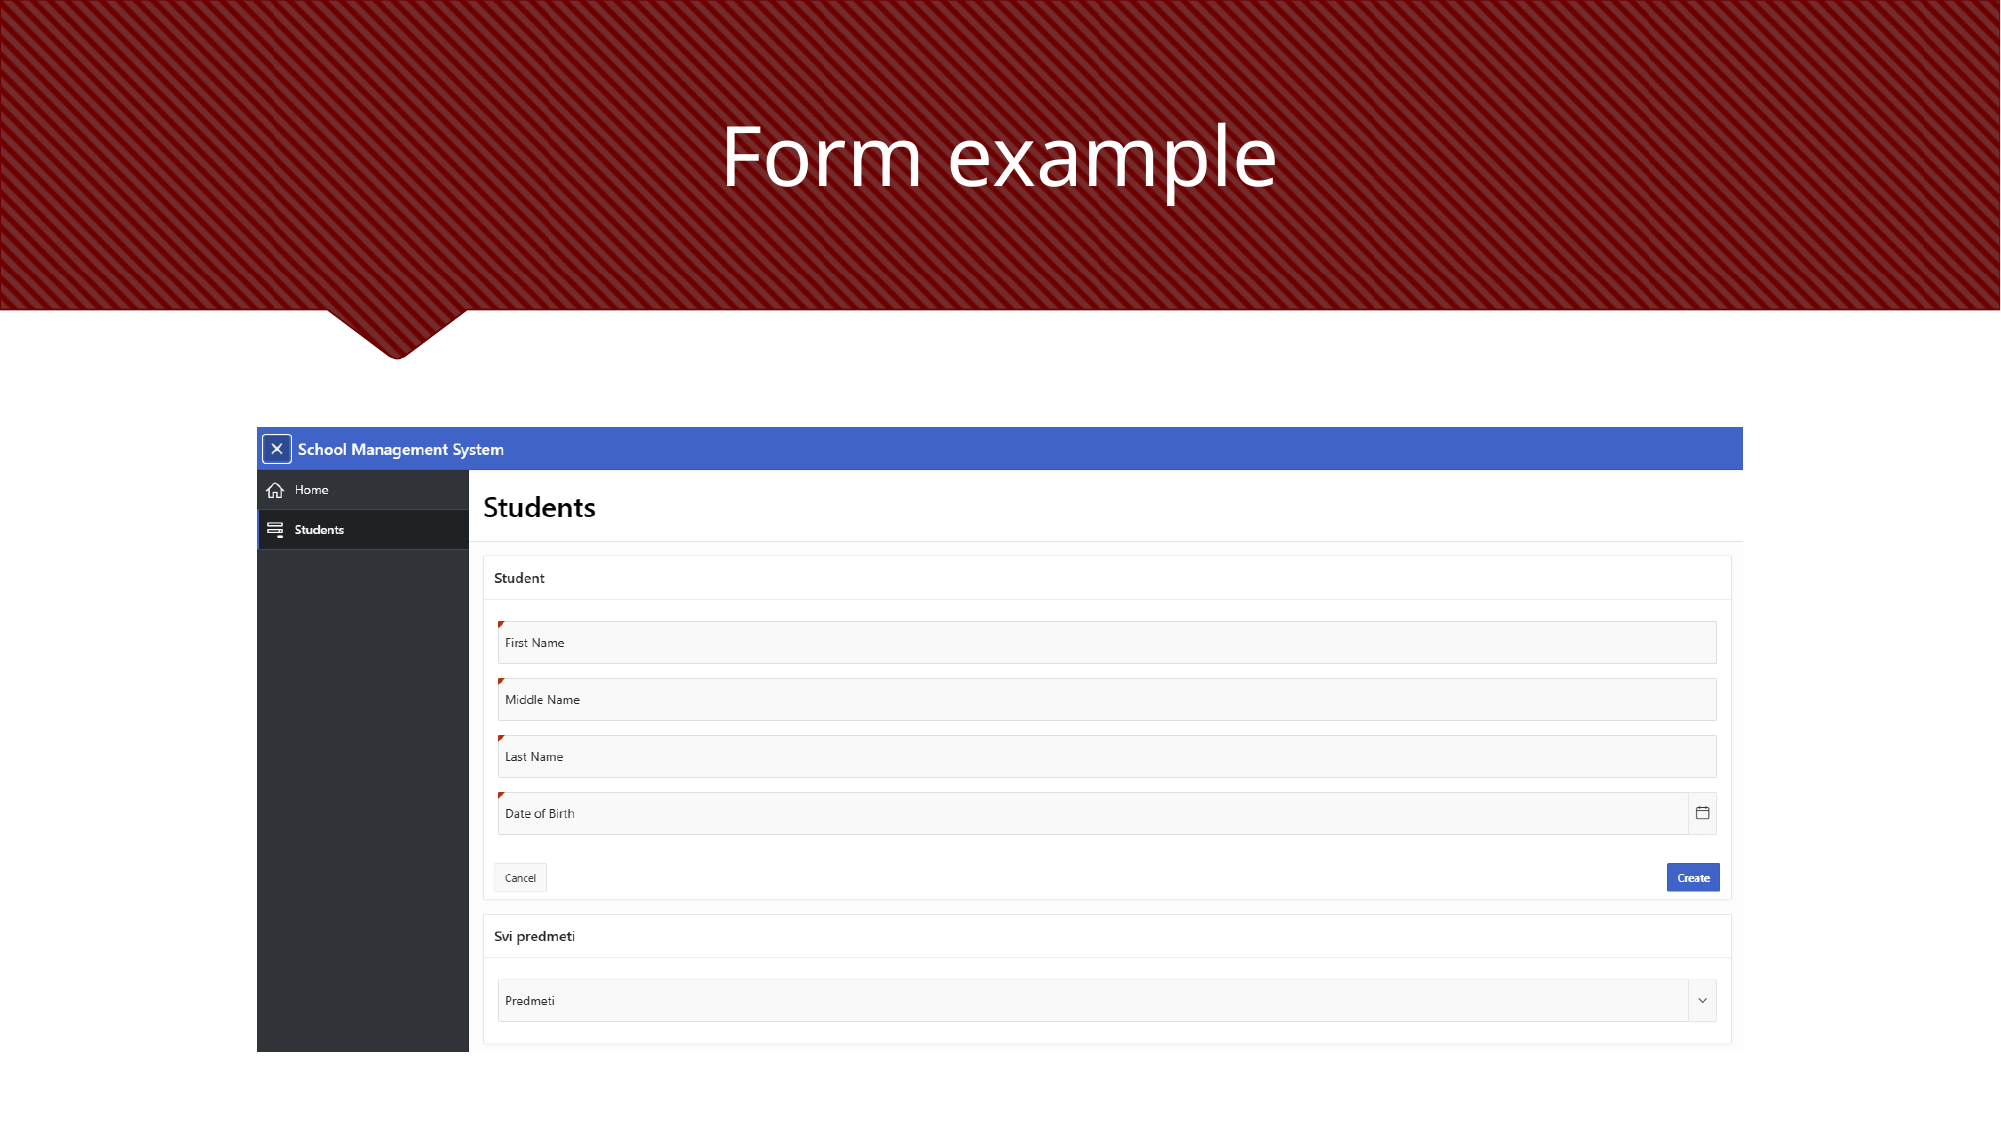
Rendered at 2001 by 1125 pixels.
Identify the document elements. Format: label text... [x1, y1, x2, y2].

picture [256, 427, 1744, 1052]
title Form example [132, 73, 1868, 233]
